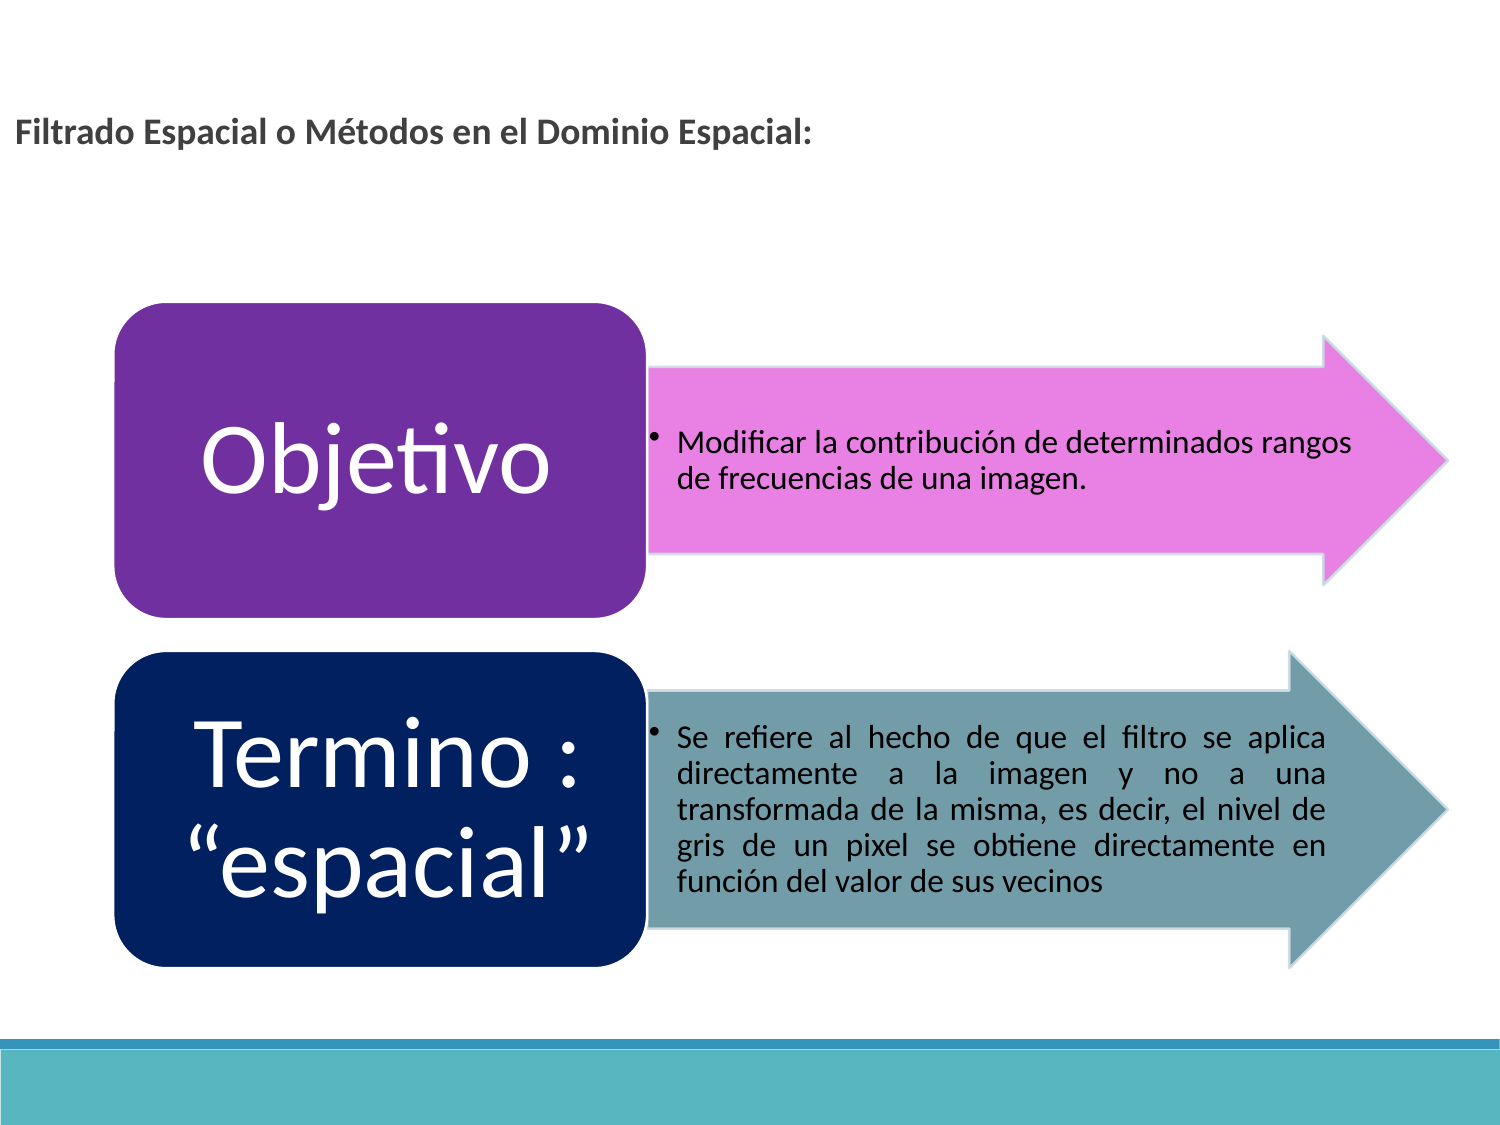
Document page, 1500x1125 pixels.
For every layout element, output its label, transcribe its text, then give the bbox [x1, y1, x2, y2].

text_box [112, 301, 1449, 969]
list Filtrado Espacial o Métodos en el Dominio Espacial: [15, 104, 1374, 294]
